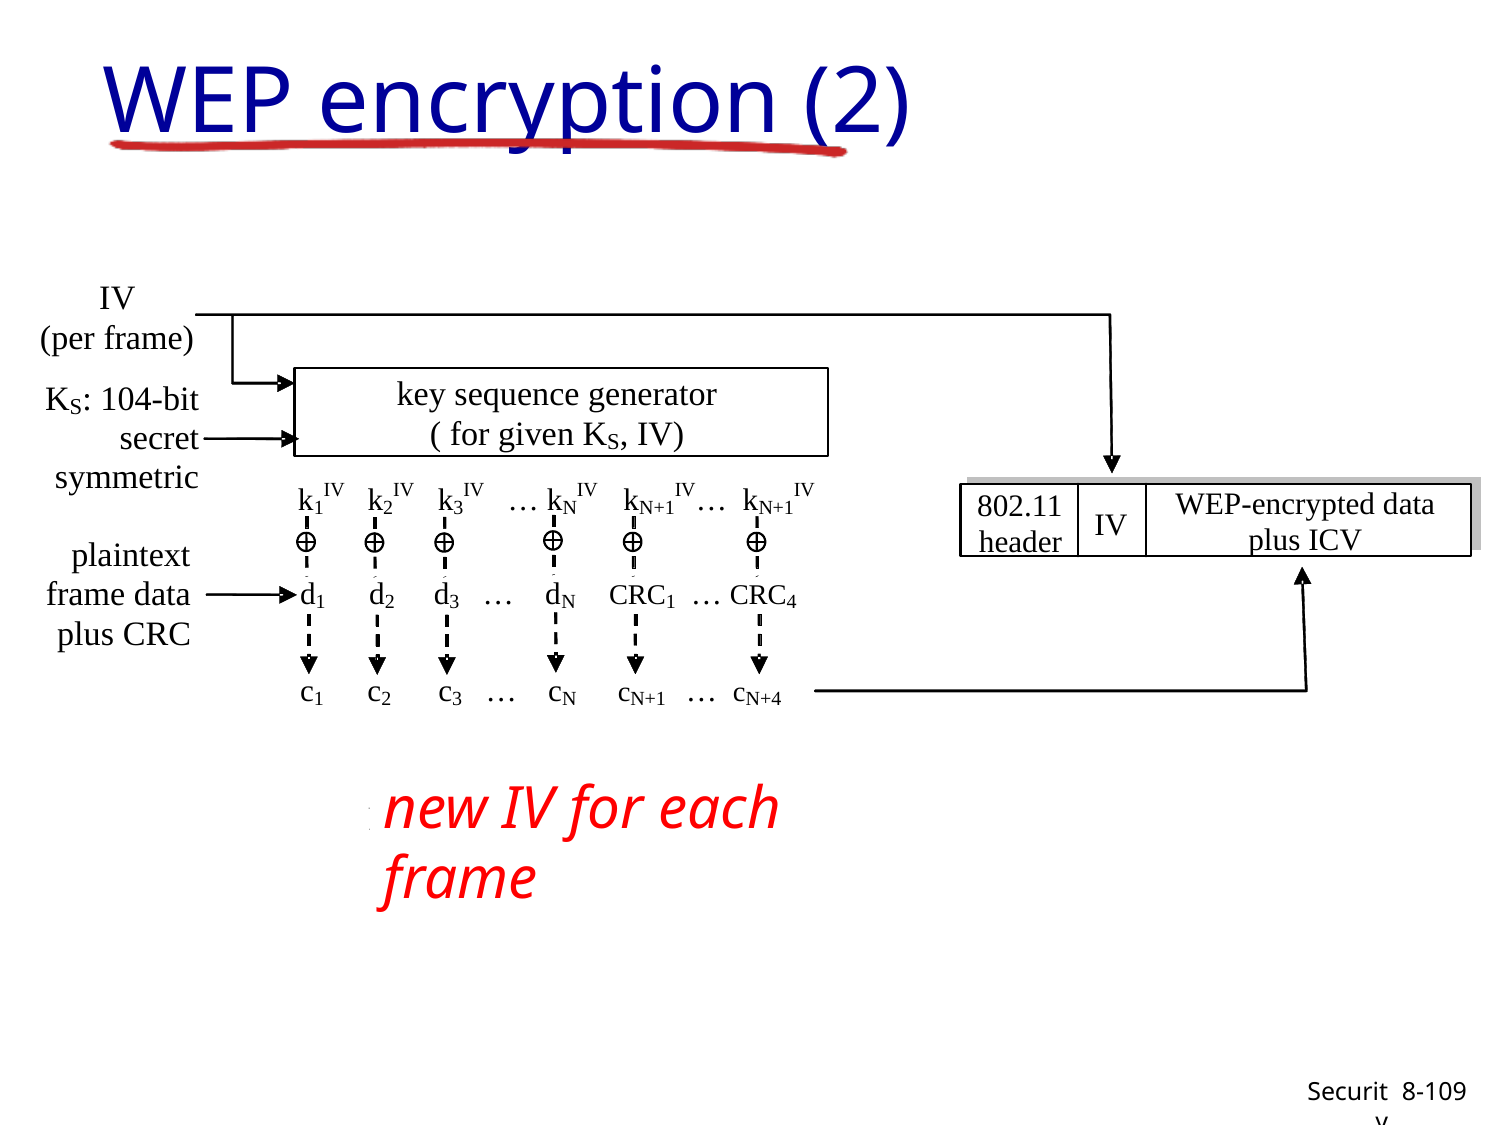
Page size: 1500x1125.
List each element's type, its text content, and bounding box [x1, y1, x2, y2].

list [0, 220, 1500, 856]
footer Security [1284, 1067, 1403, 1110]
text_box 8-109 [1387, 1068, 1500, 1113]
text_box new IV for each frame [369, 865, 959, 918]
title WEP encryption (2) [87, 1, 1363, 190]
picture [105, 134, 856, 163]
